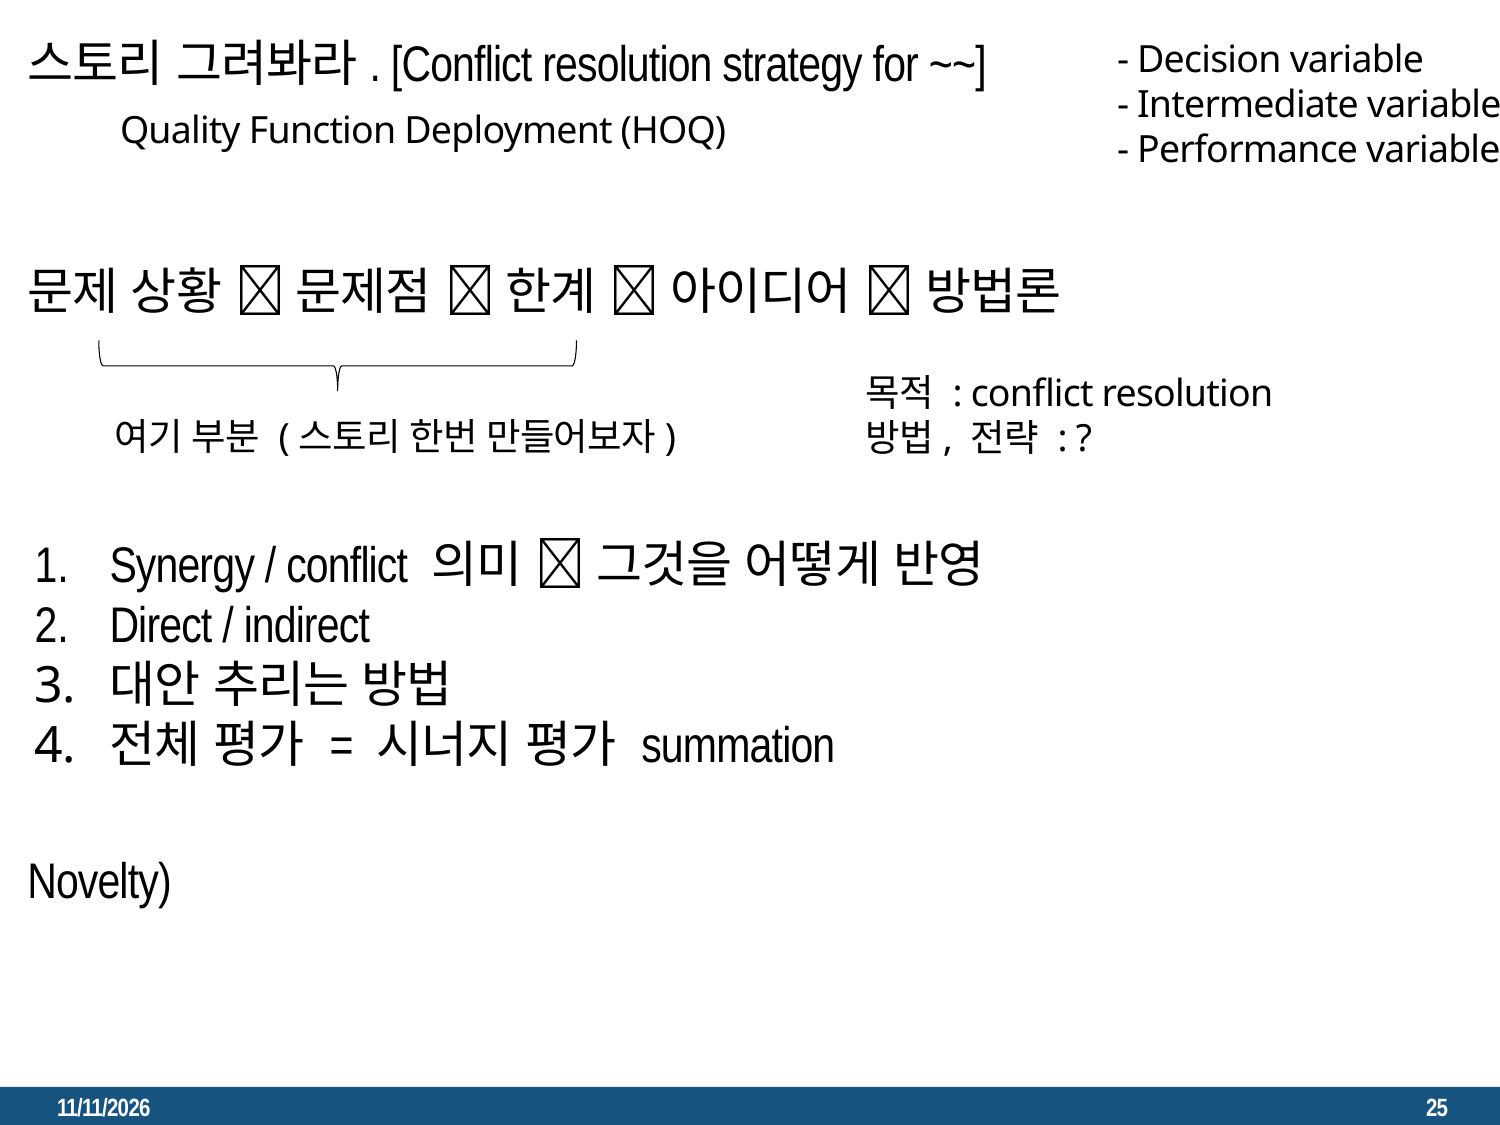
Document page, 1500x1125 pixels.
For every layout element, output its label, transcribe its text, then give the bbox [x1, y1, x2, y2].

text_box 여기 부분 (스토리 한번 만들어보자) [114, 413, 686, 459]
slide_number 25 [1125, 1086, 1464, 1125]
text_box 문제 상황  문제점  한계  아이디어  방법론 [12, 243, 1500, 336]
text_box Quality Function Deployment (HOQ) [120, 105, 736, 151]
slide_number 2023. 3. 29. [42, 1086, 380, 1125]
text_box [98, 340, 578, 392]
text_box 스토리 그려봐라. [Conflict resolution strategy for ~~] [12, 13, 1500, 110]
text_box - Decision variable - Intermediate variable - Performance variable [1117, 34, 1500, 170]
text_box 목적 : conflict resolution 방법, 전략 : ? [865, 369, 1274, 460]
text_box Synergy / conflict 의미  그것을 어떻게 반영 Direct / indirect 대안 추리는 방법 전체 평가 = 시너지 평가 summation [19, 527, 1500, 777]
text_box Novelty) [12, 844, 1500, 914]
